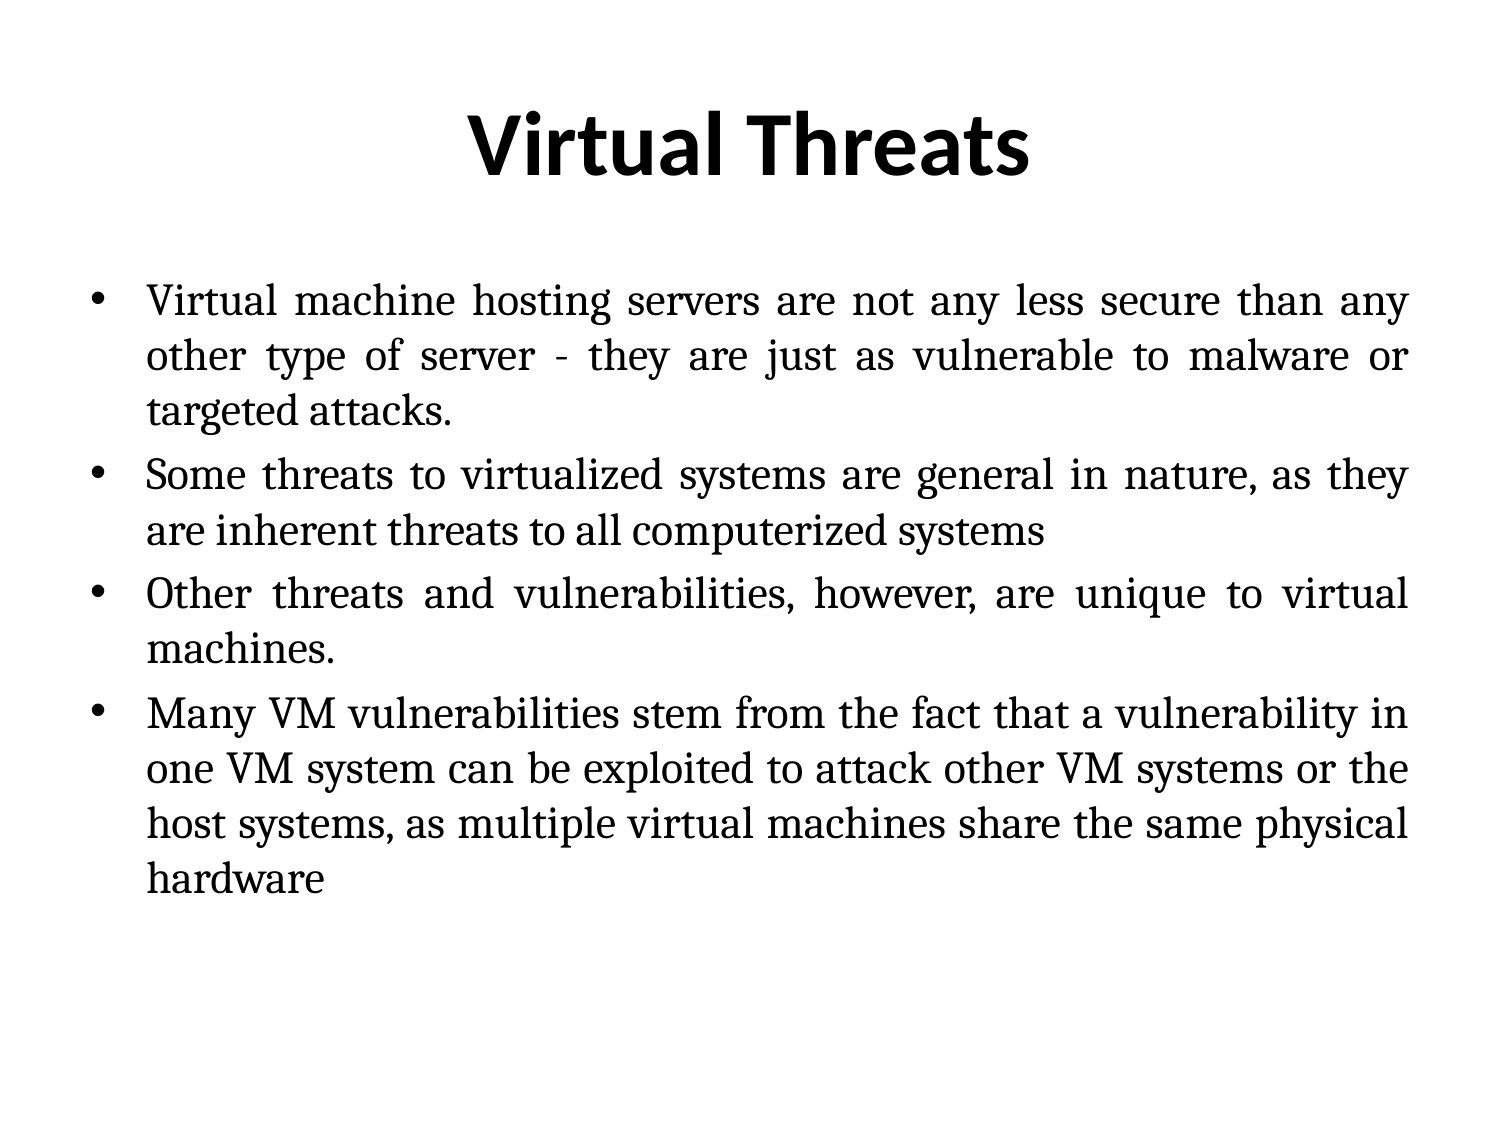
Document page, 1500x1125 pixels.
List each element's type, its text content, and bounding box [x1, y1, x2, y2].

title Virtual Threats [75, 45, 1425, 233]
list Virtual machine hosting servers are not any less secure than any other type of server - they are just as vulnerable to malware or targeted attacks. Some threats to virtualized systems are general in nature, as they are inherent threats to all computerized systems Other threats and vulnerabilities, however, are unique to virtual machines. Many VM vulnerabilities stem from the fact that a vulnerability in one VM system can be exploited to attack other VM systems or the host systems, as multiple virtual machines share the same physical hardware [75, 262, 1425, 1005]
